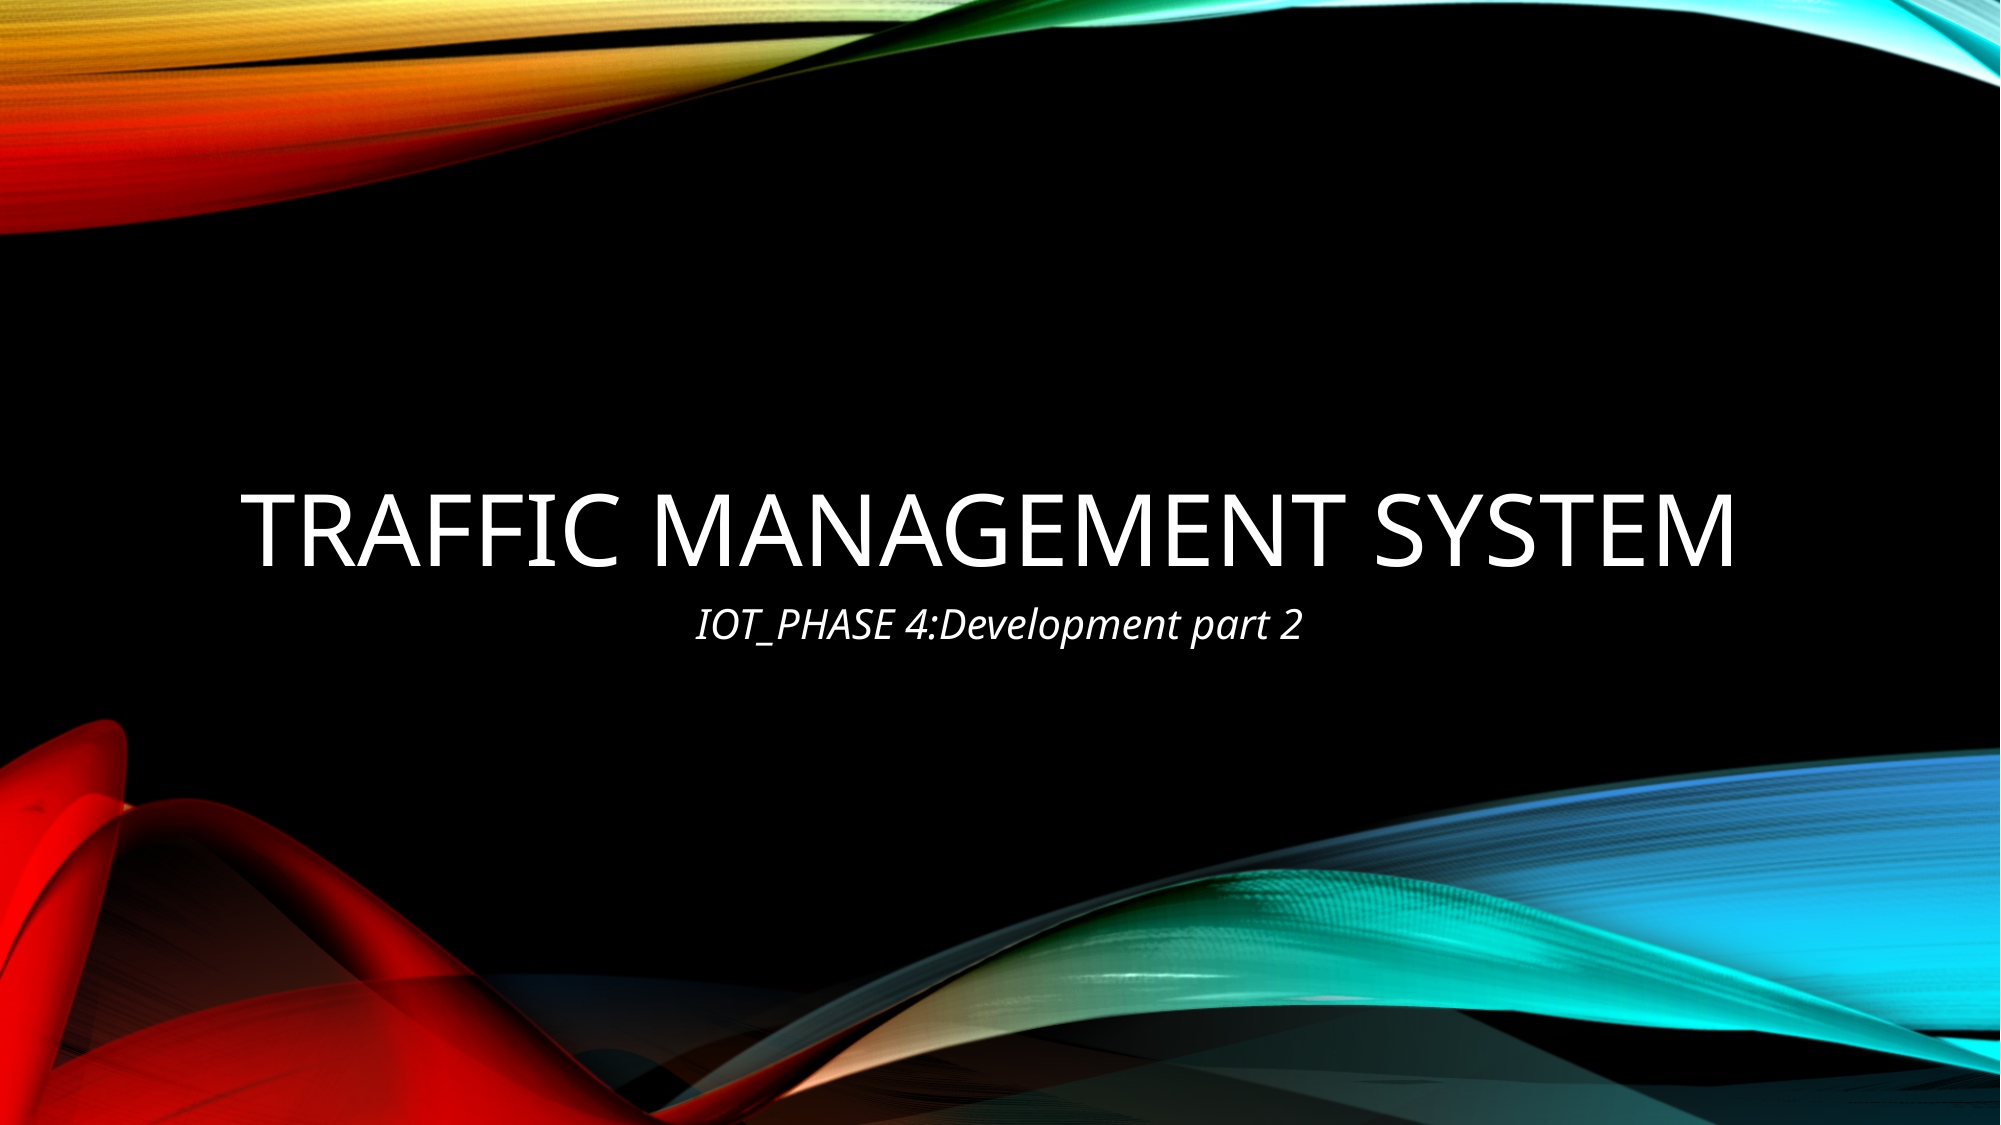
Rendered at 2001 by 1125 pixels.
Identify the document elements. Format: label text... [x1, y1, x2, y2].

subtitle IOT_PHASE 4:Development part 2 [225, 595, 1775, 709]
picture [0, 717, 2000, 1125]
picture [0, 0, 2000, 237]
title TRAFFIC MANAGEMENT SYSTEM [225, 295, 1775, 595]
